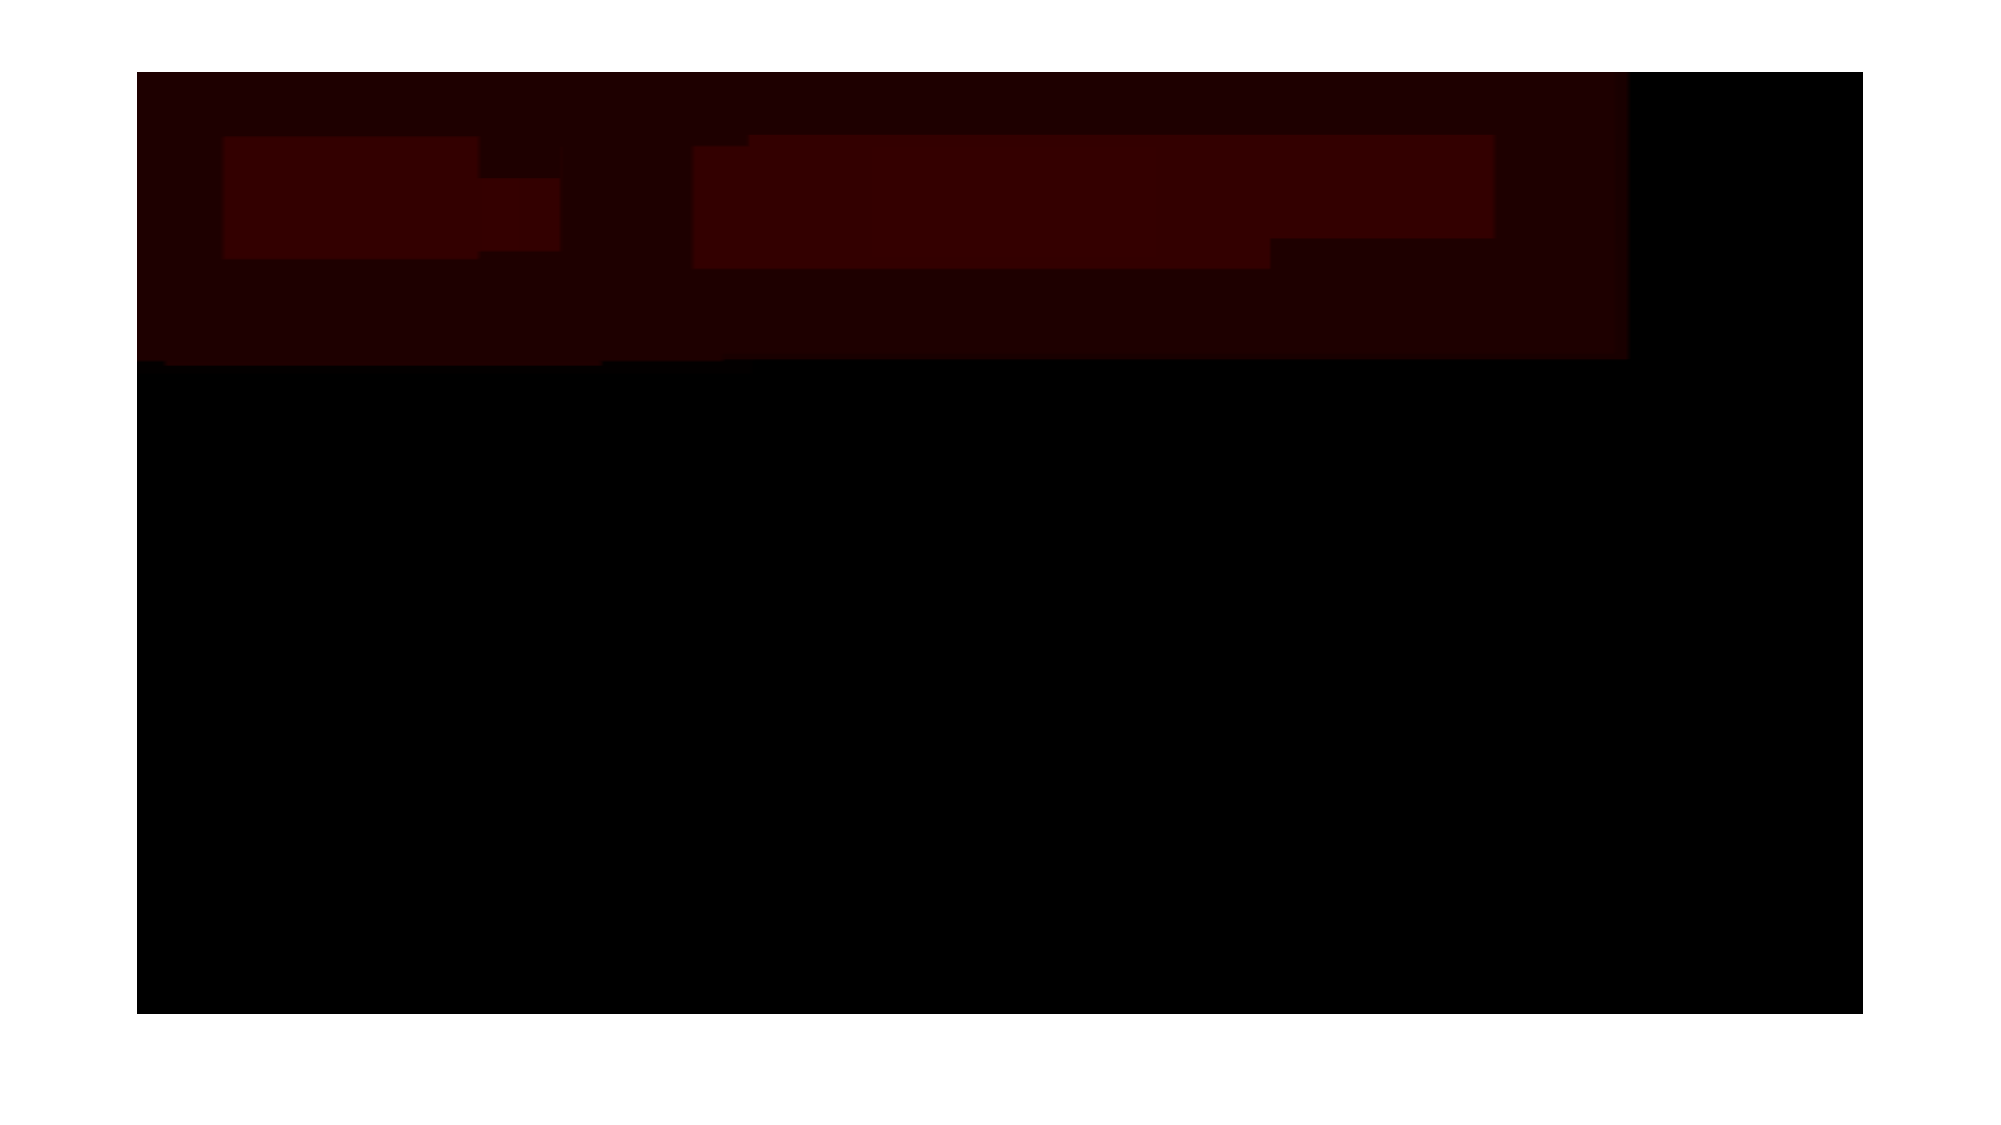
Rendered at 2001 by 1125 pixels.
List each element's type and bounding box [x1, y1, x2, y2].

list [137, 72, 1863, 1014]
